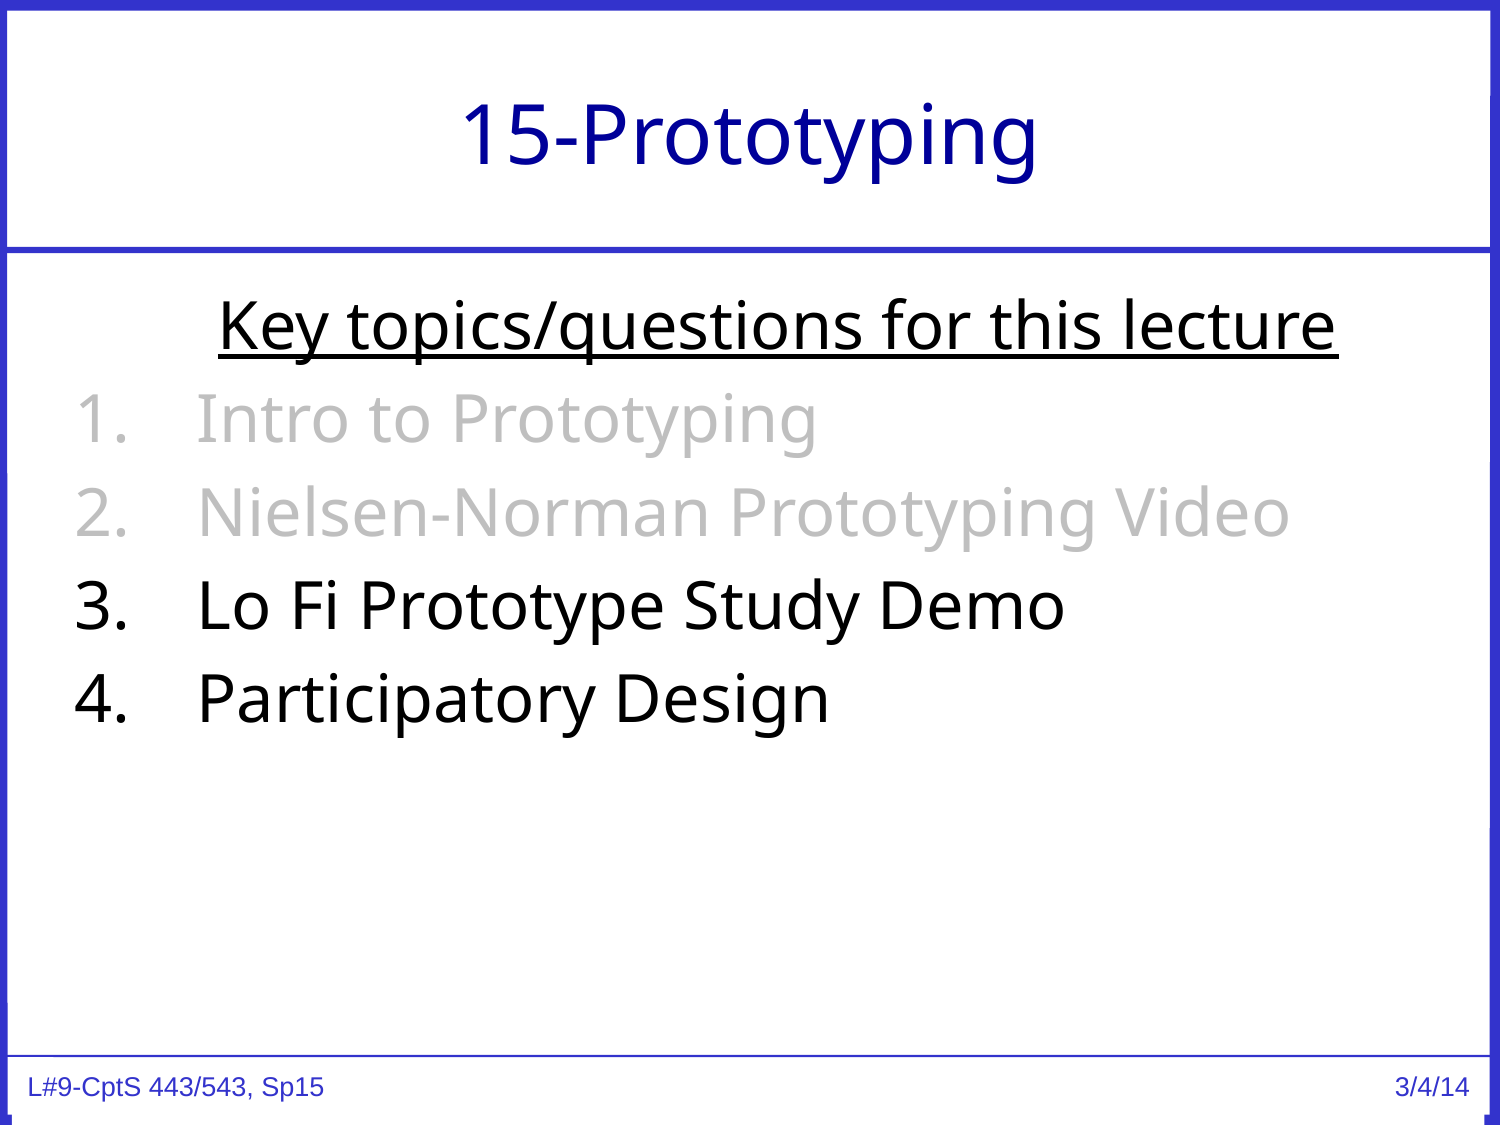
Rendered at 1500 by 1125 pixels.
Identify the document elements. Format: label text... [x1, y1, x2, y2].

list Key topics/questions for this lecture Intro to Prototyping Nielsen-Norman Prototyping Video Lo Fi Prototype Study Demo Participatory Design [59, 274, 1498, 1076]
title 15-Prototyping [24, 24, 1476, 238]
